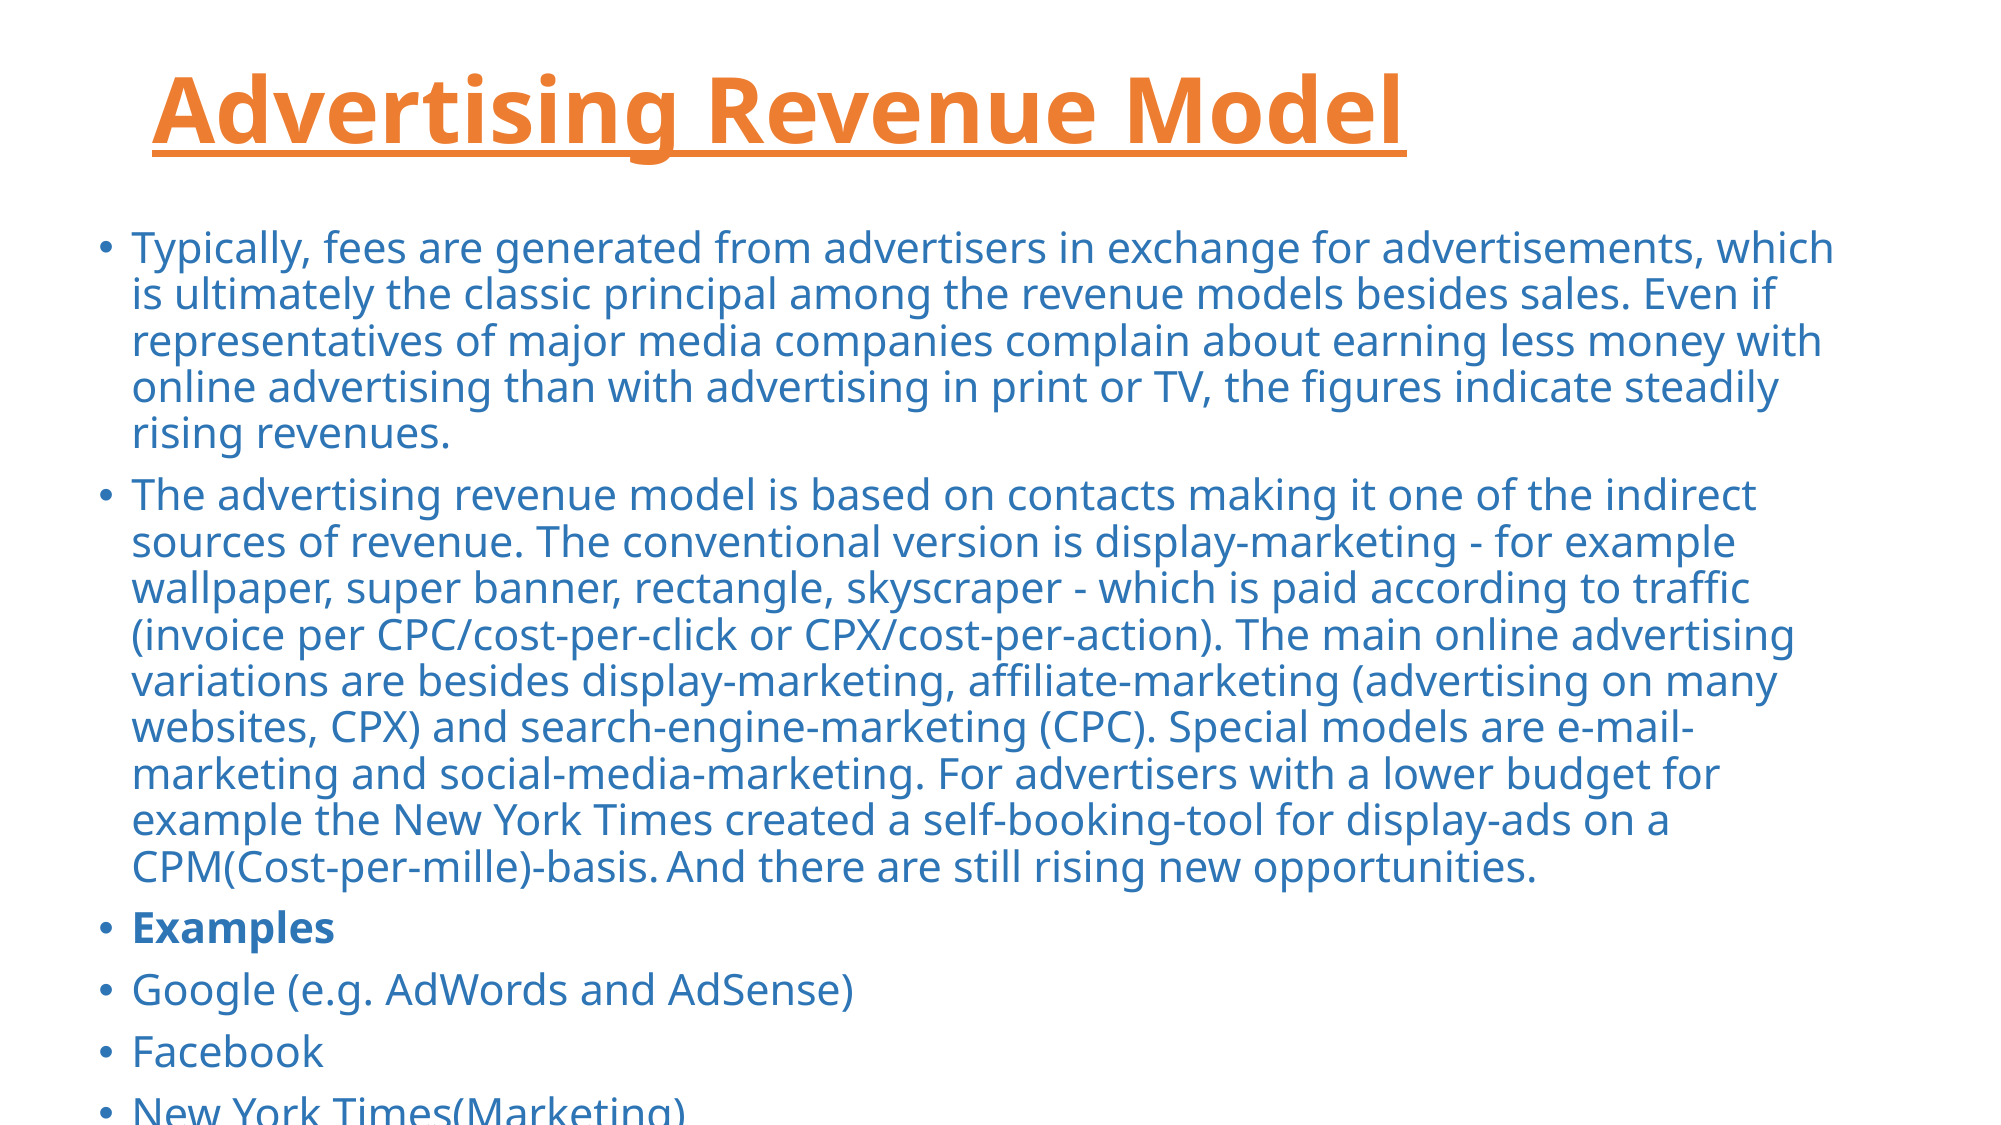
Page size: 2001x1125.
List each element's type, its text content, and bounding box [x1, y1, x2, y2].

list Typically, fees are generated from advertisers in exchange for advertisements, which is ultimately the classic principal among the revenue models besides sales. Even if representatives of major media companies complain about earning less money with online advertising than with advertising in print or TV, the figures indicate steadily rising revenues. The advertising revenue model is based on contacts making it one of the indirect sources of revenue. The conventional version is display-marketing - for example wallpaper, super banner, rectangle, skyscraper - which is paid according to traffic (invoice per CPC/cost-per-click or CPX/cost-per-action). The main online advertising variations are besides display-marketing, affiliate-marketing (advertising on many websites, CPX) and search-engine-marketing (CPC). Special models are e-mail-marketing and social-media-marketing. For advertisers with a lower budget for example the New York Times created a self-booking-tool for display-ads on a CPM(Cost-per-mille)-basis. And there are still rising new opportunities. Examples Google (e.g. AdWords and AdSense) Facebook New York Times(Marketing) [83, 218, 1890, 1125]
title Advertising Revenue Model [137, 59, 1863, 218]
